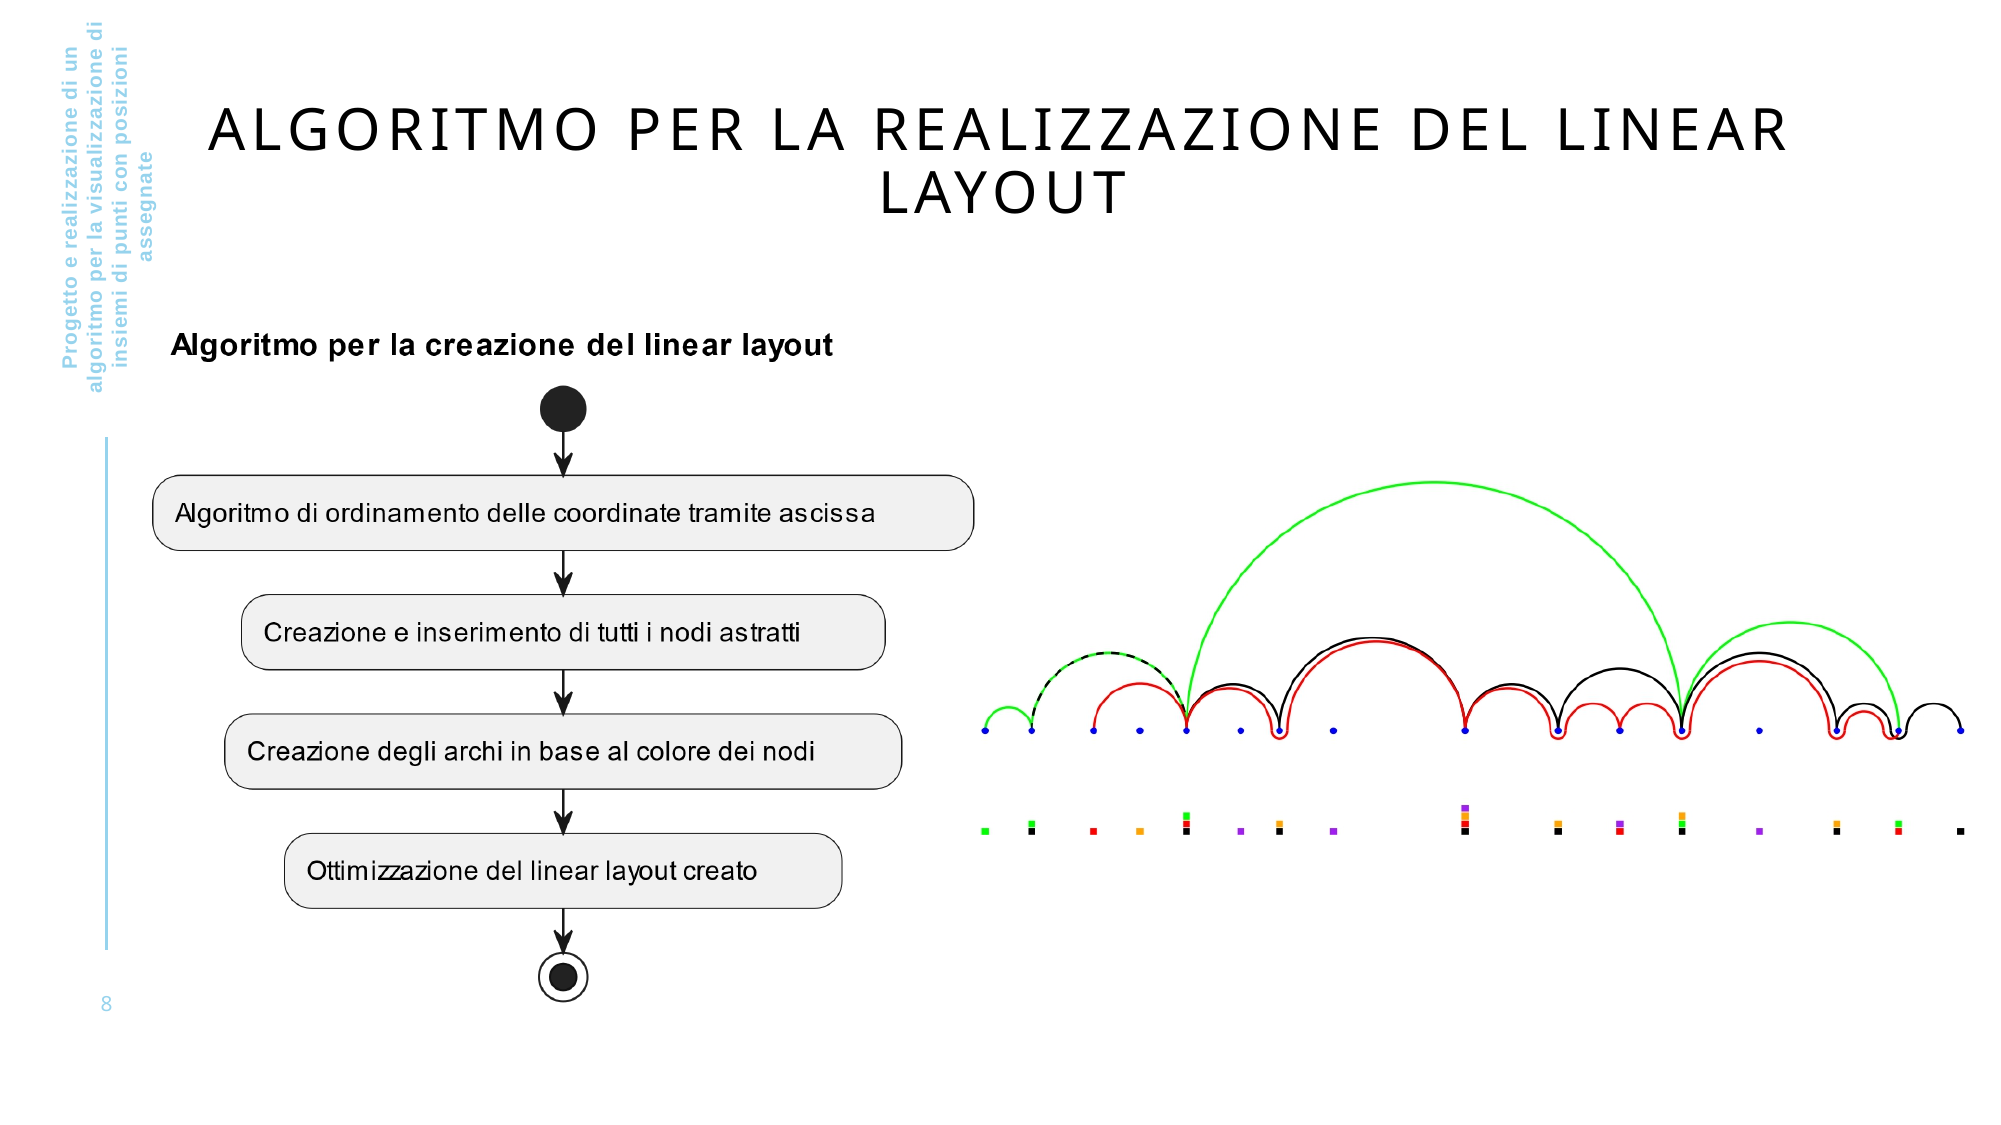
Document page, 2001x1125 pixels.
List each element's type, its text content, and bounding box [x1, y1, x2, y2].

slide_number 8 [68, 987, 126, 1018]
picture [126, 282, 1965, 1025]
title Algoritmo per la Realizzazione del Linear Layout [180, 99, 1824, 189]
footer Progetto e realizzazione di un algoritmo per la visualizzazione di insiemi di punti con posizioni assegnate [85, 14, 127, 400]
